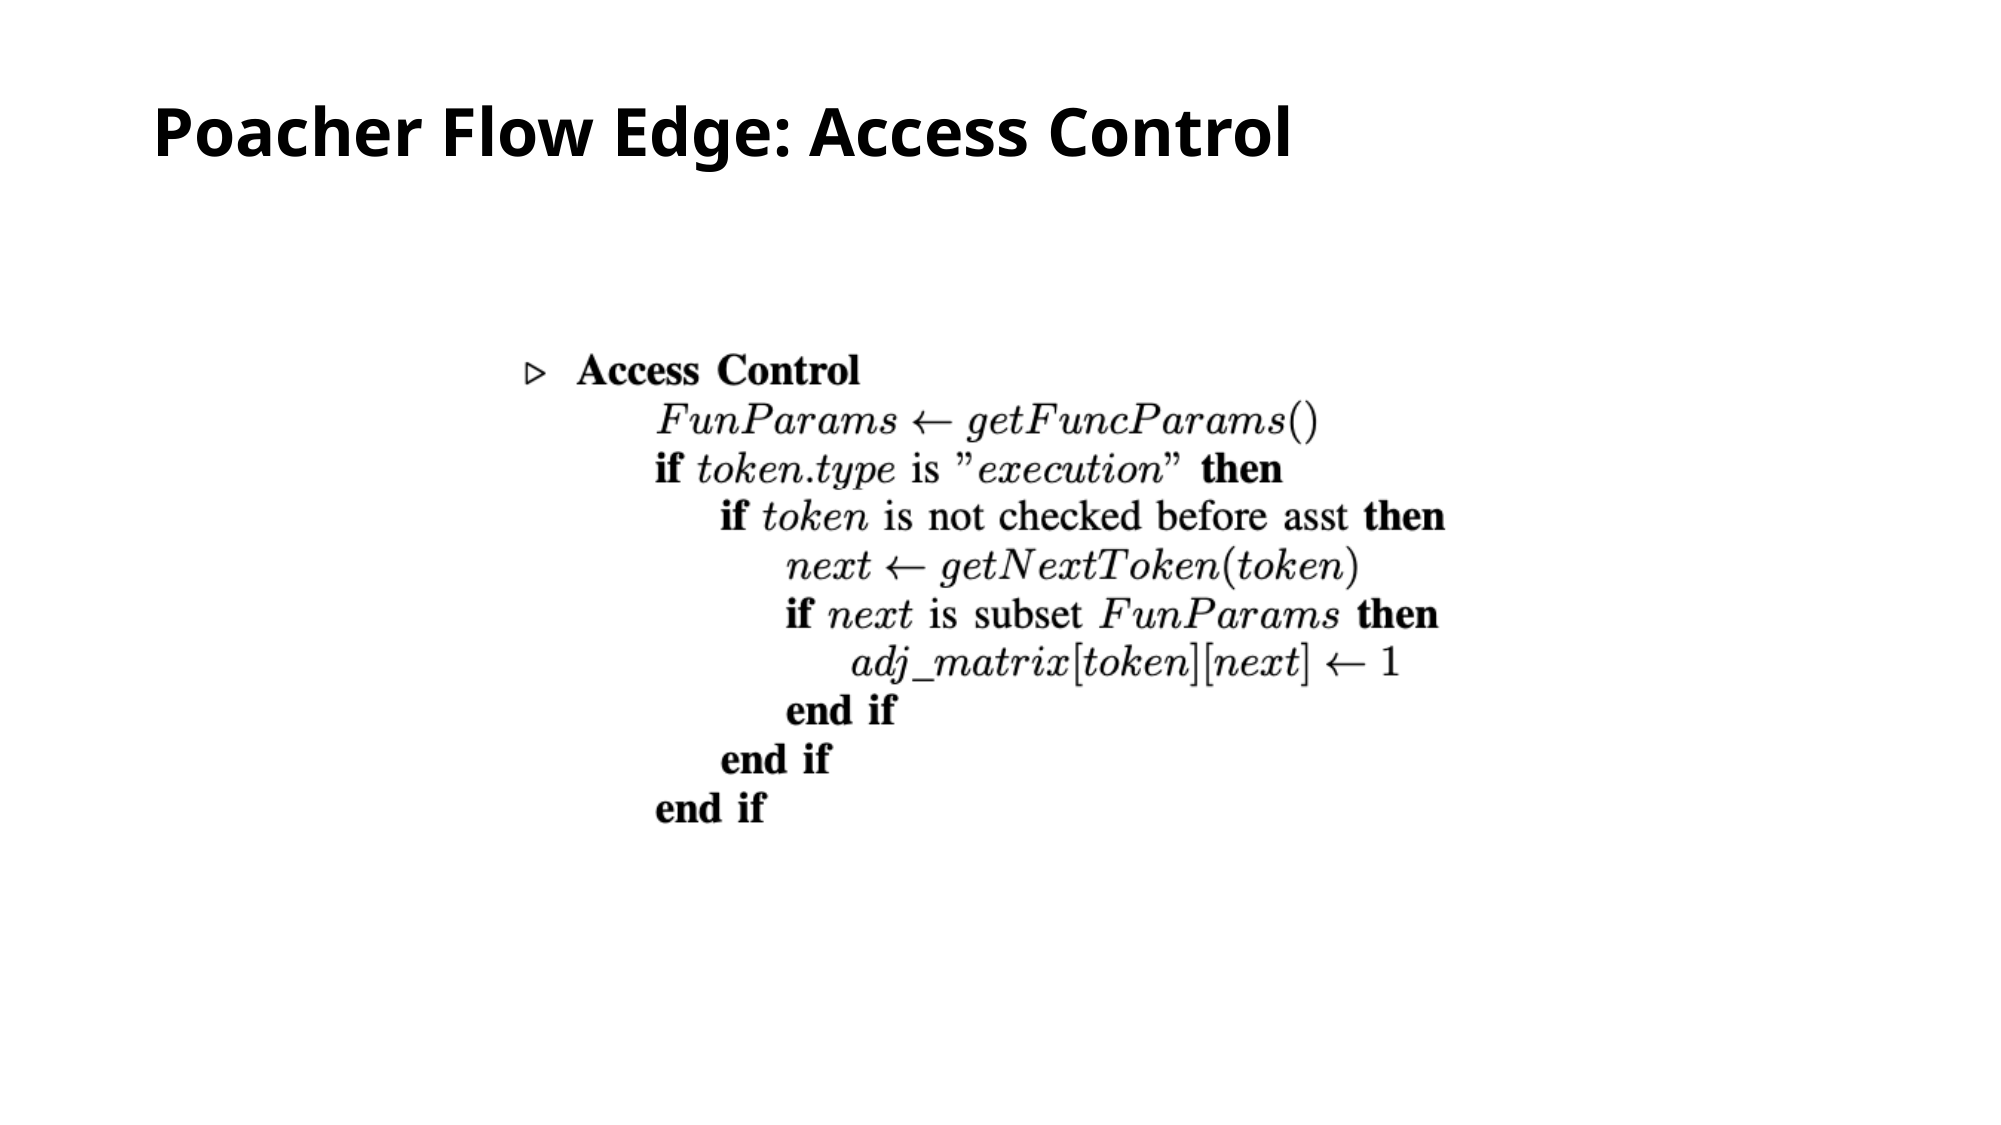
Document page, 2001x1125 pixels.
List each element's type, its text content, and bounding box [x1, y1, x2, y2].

title Poacher Flow Edge: Access Control [137, 59, 1863, 210]
picture [522, 349, 1478, 834]
